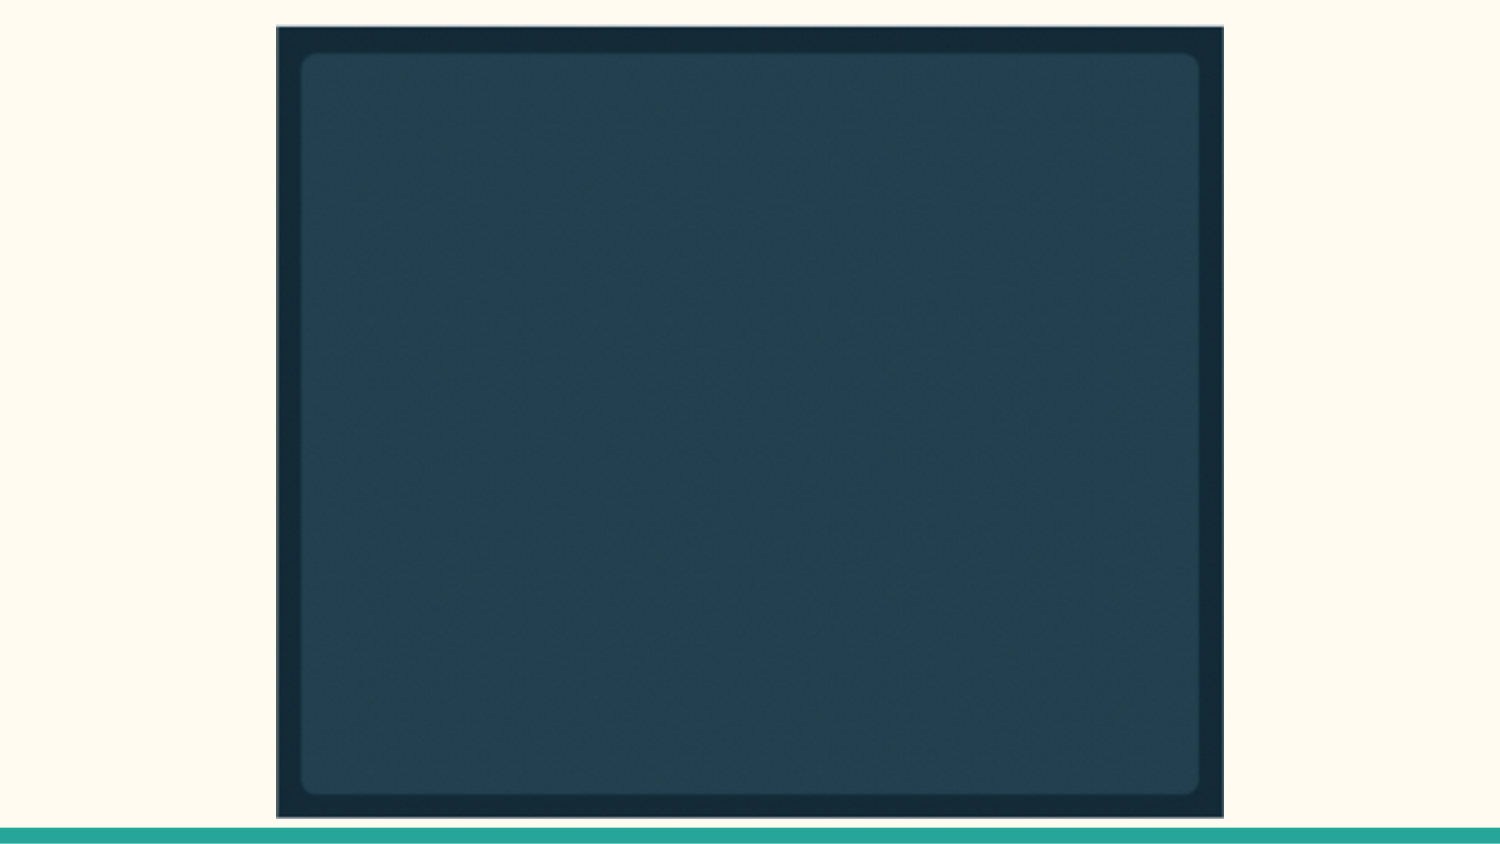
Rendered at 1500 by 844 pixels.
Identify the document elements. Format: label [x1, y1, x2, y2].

picture [275, 24, 1225, 819]
